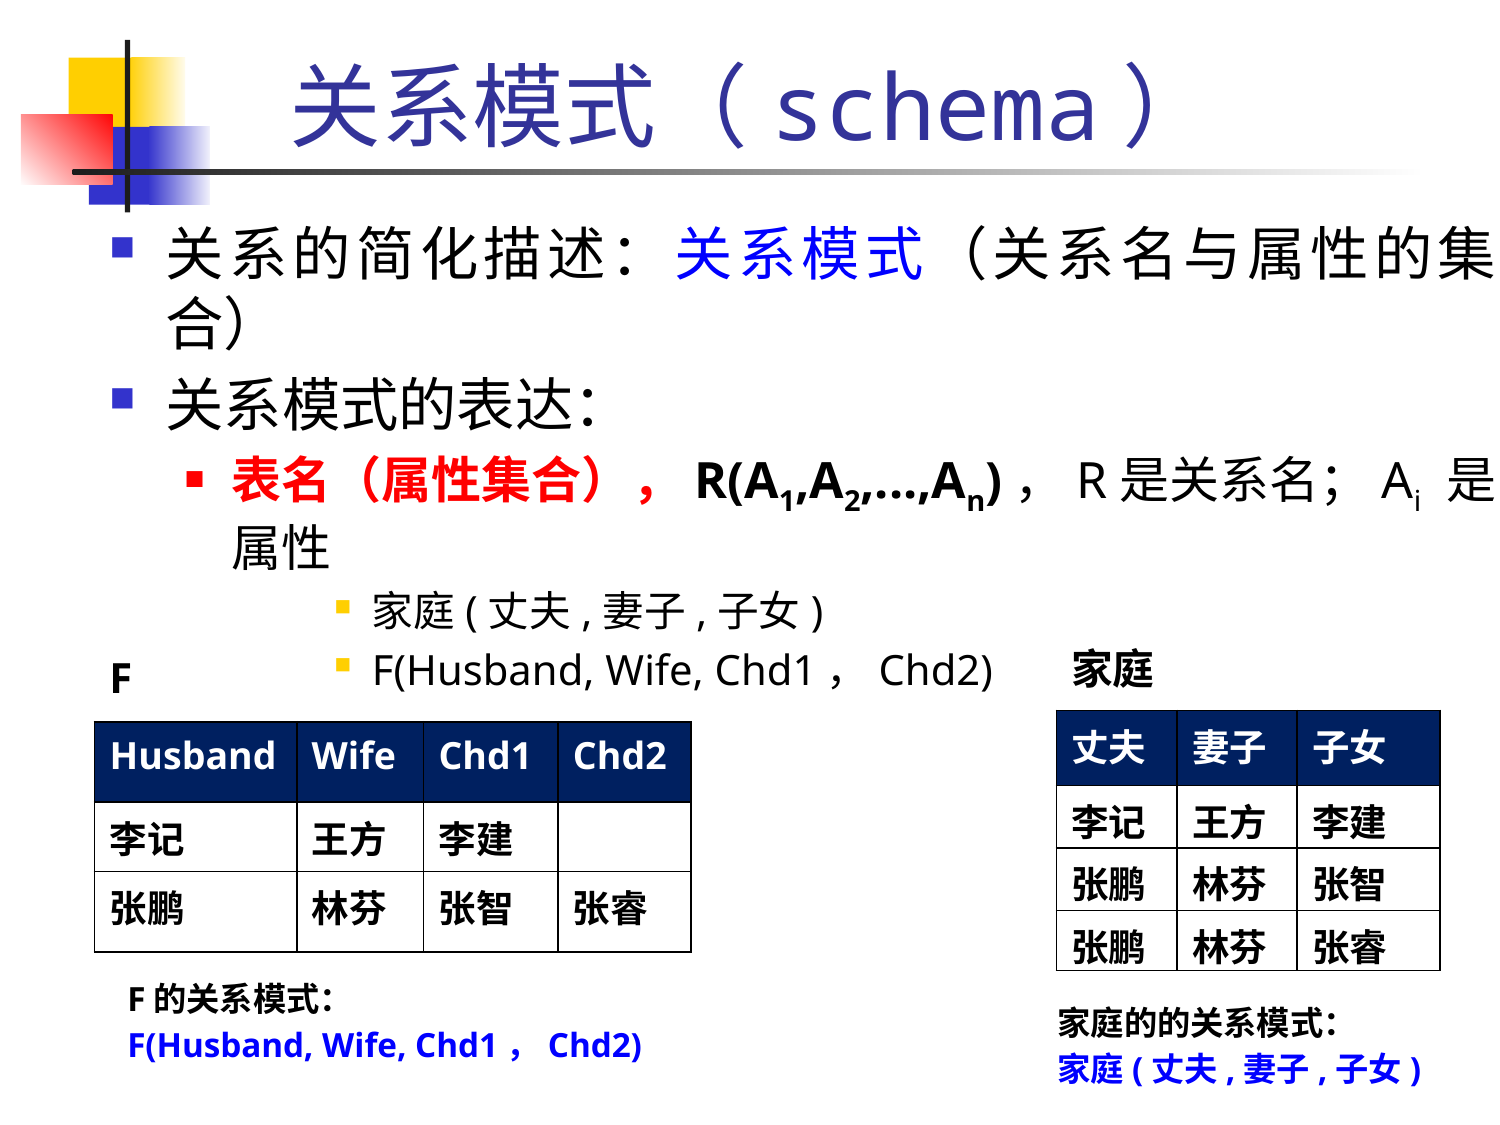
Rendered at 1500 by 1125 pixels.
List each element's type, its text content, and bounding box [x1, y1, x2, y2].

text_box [1042, 635, 1500, 1099]
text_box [94, 644, 692, 1123]
title 关系模式（schema） [112, 37, 1392, 167]
list 关系的简化描述：关系模式（关系名与属性的集合） 关系模式的表达： 表名（属性集合），R(A1,A2,...,An)，R是关系名；Ai 是属性 家庭(丈夫,妻子,子女) F(Husband, Wife, Chd1，Chd2) [94, 209, 1500, 586]
